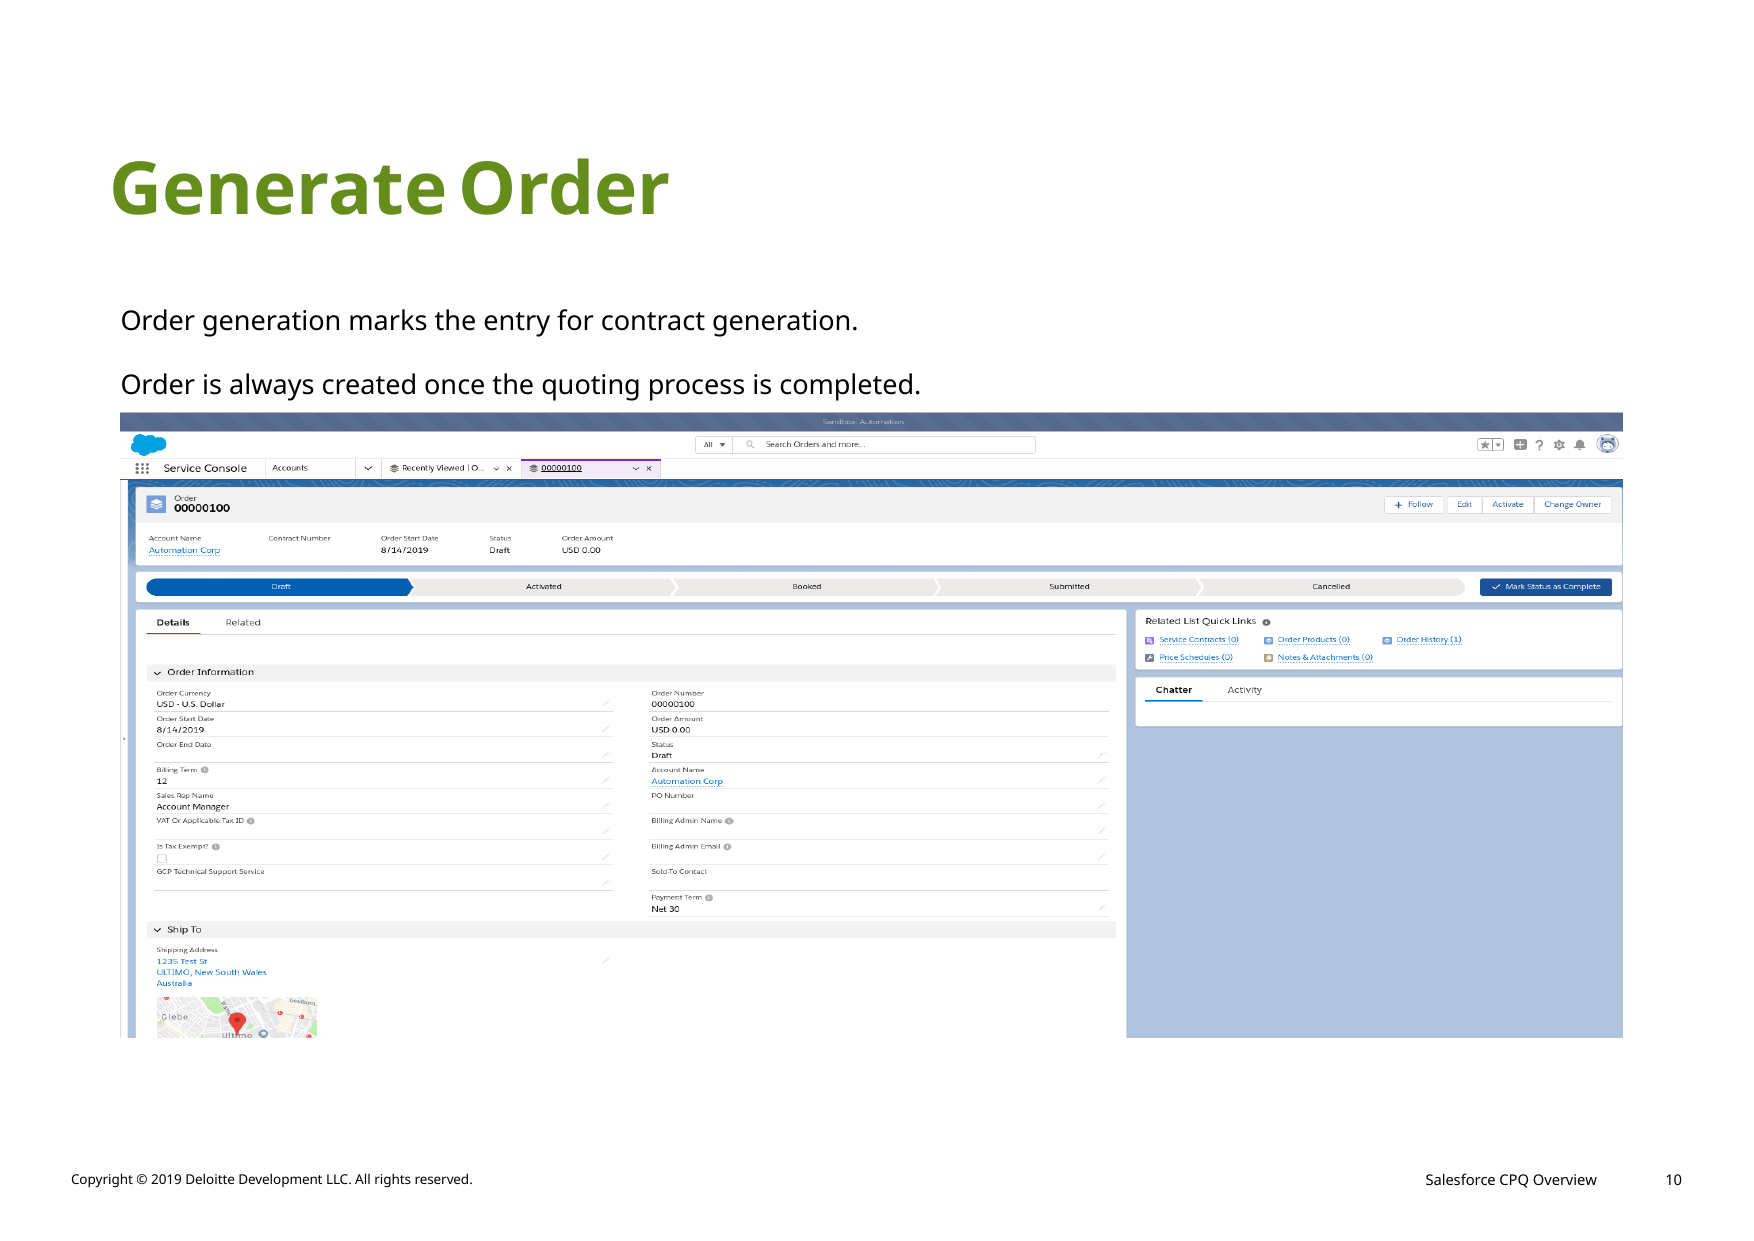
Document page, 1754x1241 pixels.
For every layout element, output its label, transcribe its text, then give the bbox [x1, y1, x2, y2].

list Order generation marks the entry for contract generation. Order is always created once the quoting process is completed. [120, 293, 1634, 1039]
picture [120, 411, 1623, 1039]
title Generate Order [109, 141, 1623, 333]
